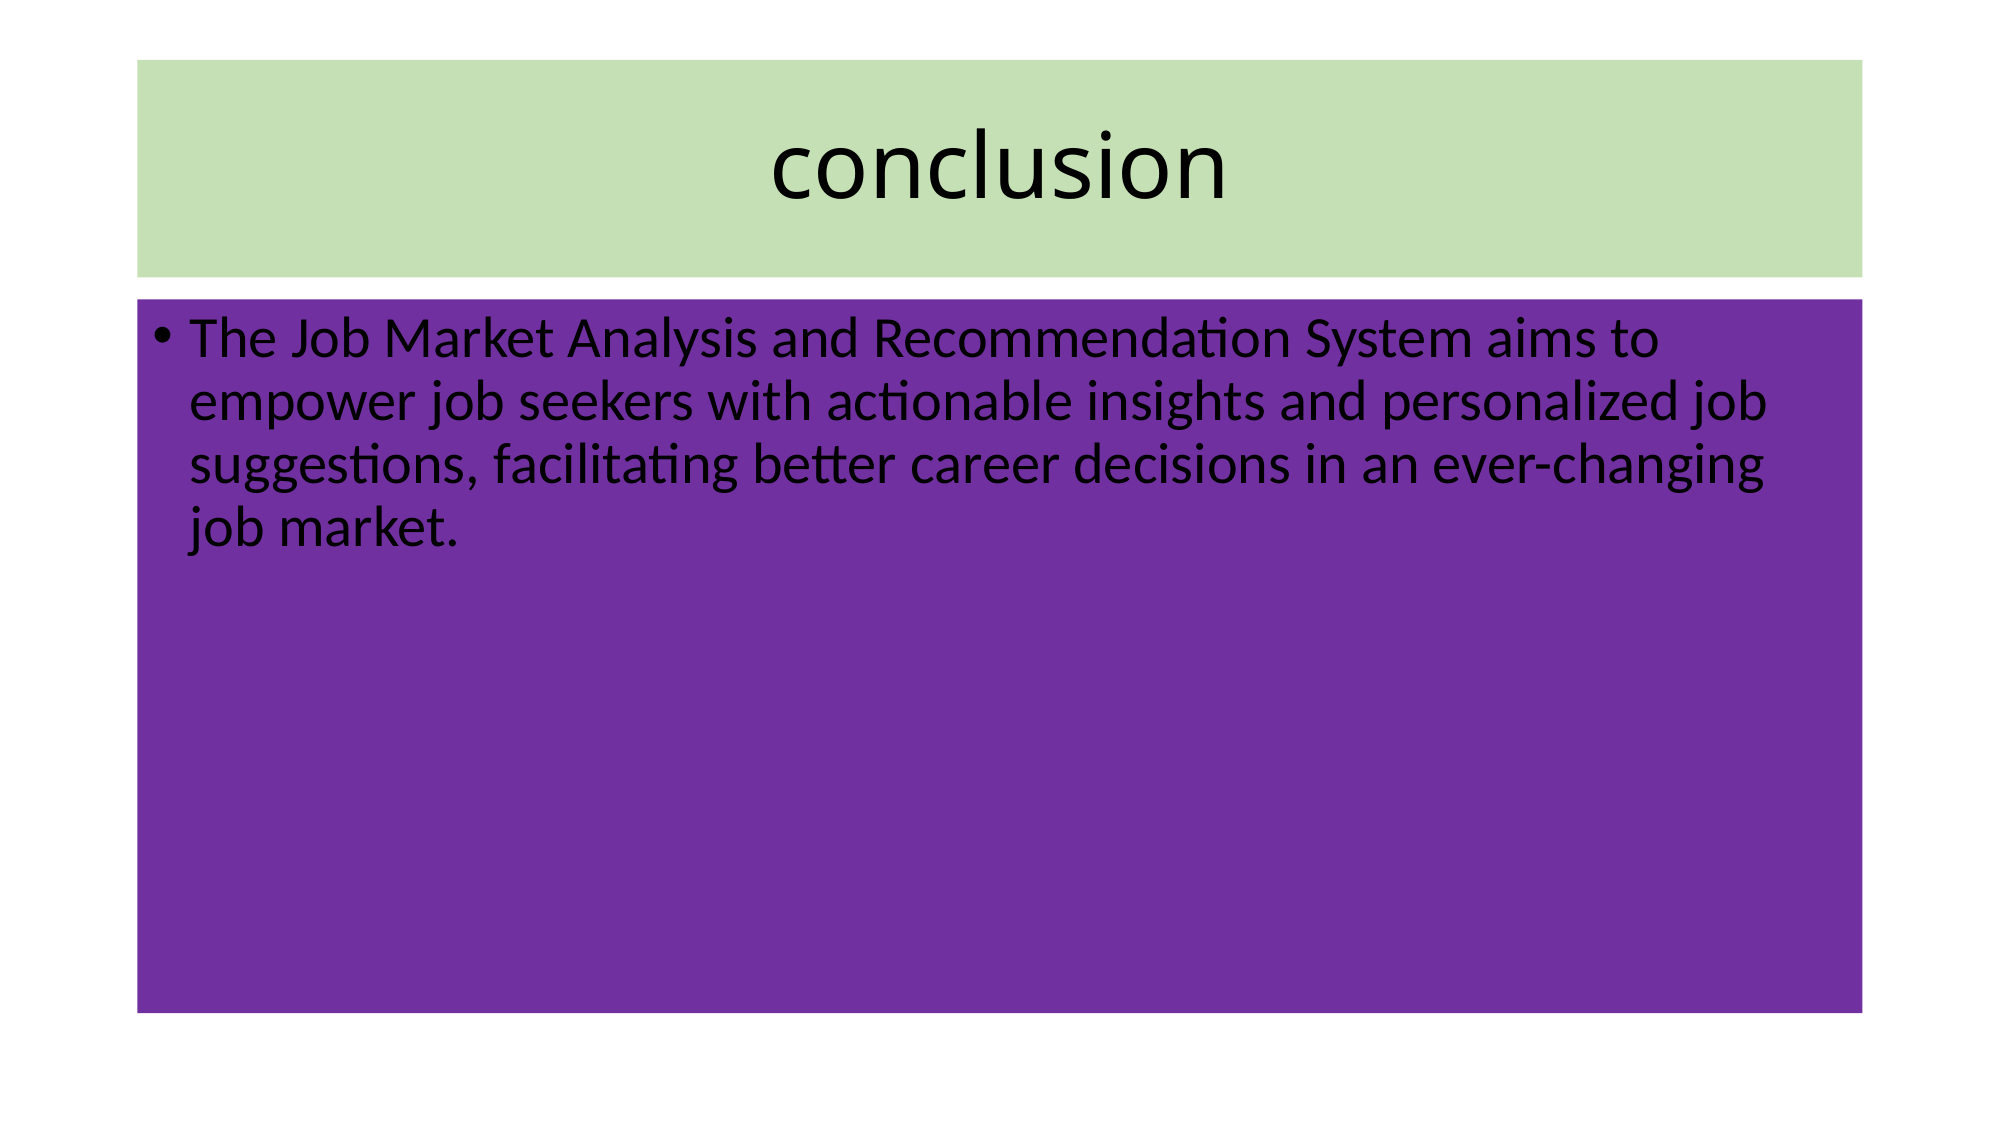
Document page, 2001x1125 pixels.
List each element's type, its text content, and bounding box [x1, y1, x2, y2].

list The Job Market Analysis and Recommendation System aims to empower job seekers with actionable insights and personalized job suggestions, facilitating better career decisions in an ever-changing job market. [137, 299, 1863, 1014]
title conclusion [137, 59, 1863, 278]
